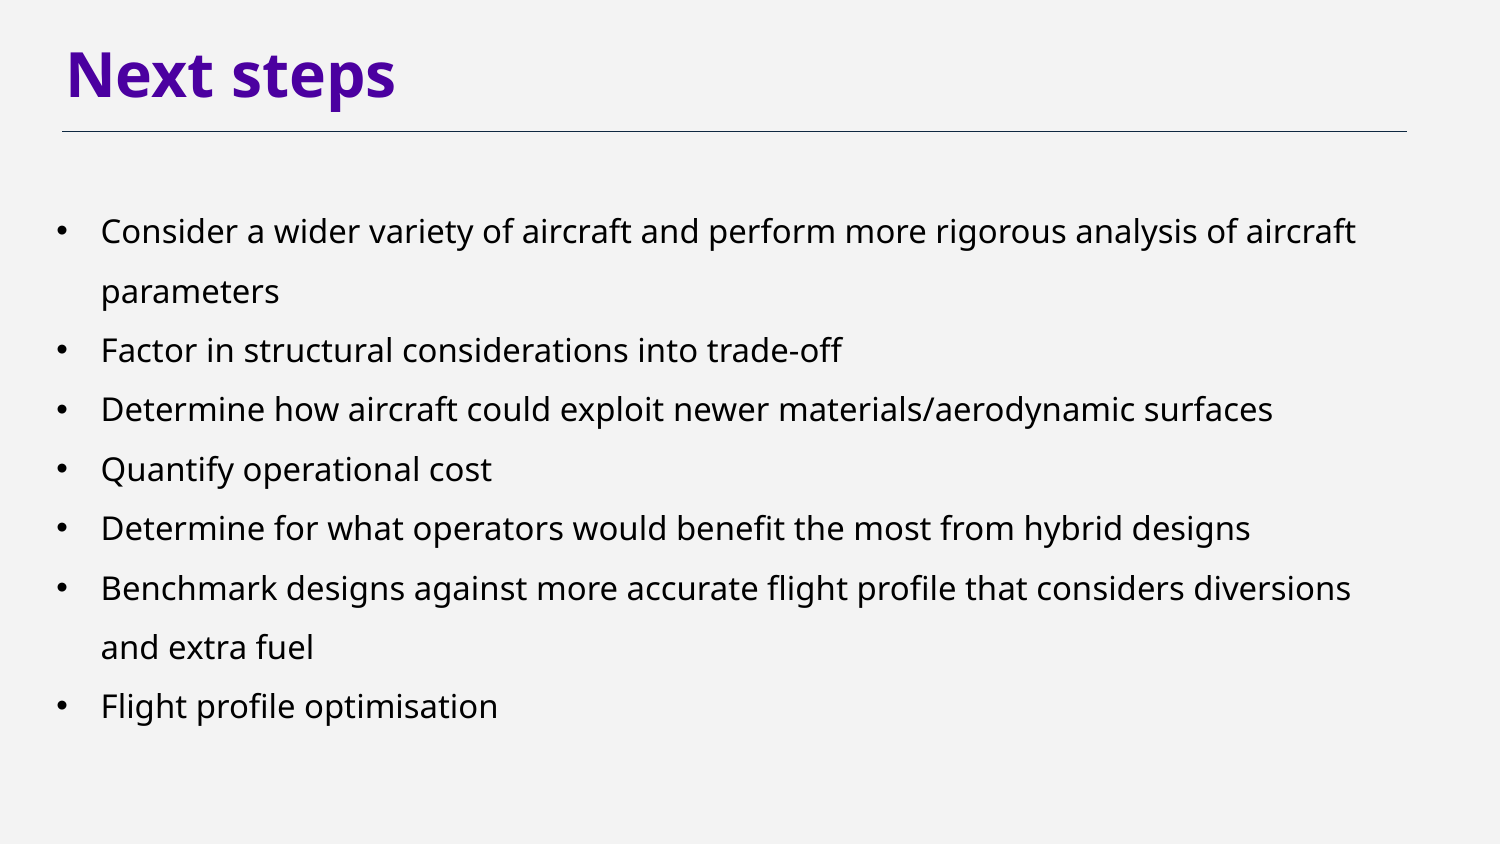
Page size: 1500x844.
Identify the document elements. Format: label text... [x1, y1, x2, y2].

list Consider a wider variety of aircraft and perform more rigorous analysis of aircraft parameters Factor in structural considerations into trade-off Determine how aircraft could exploit newer materials/aerodynamic surfaces Quantify operational cost Determine for what operators would benefit the most from hybrid designs Benchmark designs against more accurate flight profile that considers diversions and extra fuel Flight profile optimisation [23, 176, 1410, 757]
title Next steps [50, 28, 1408, 150]
